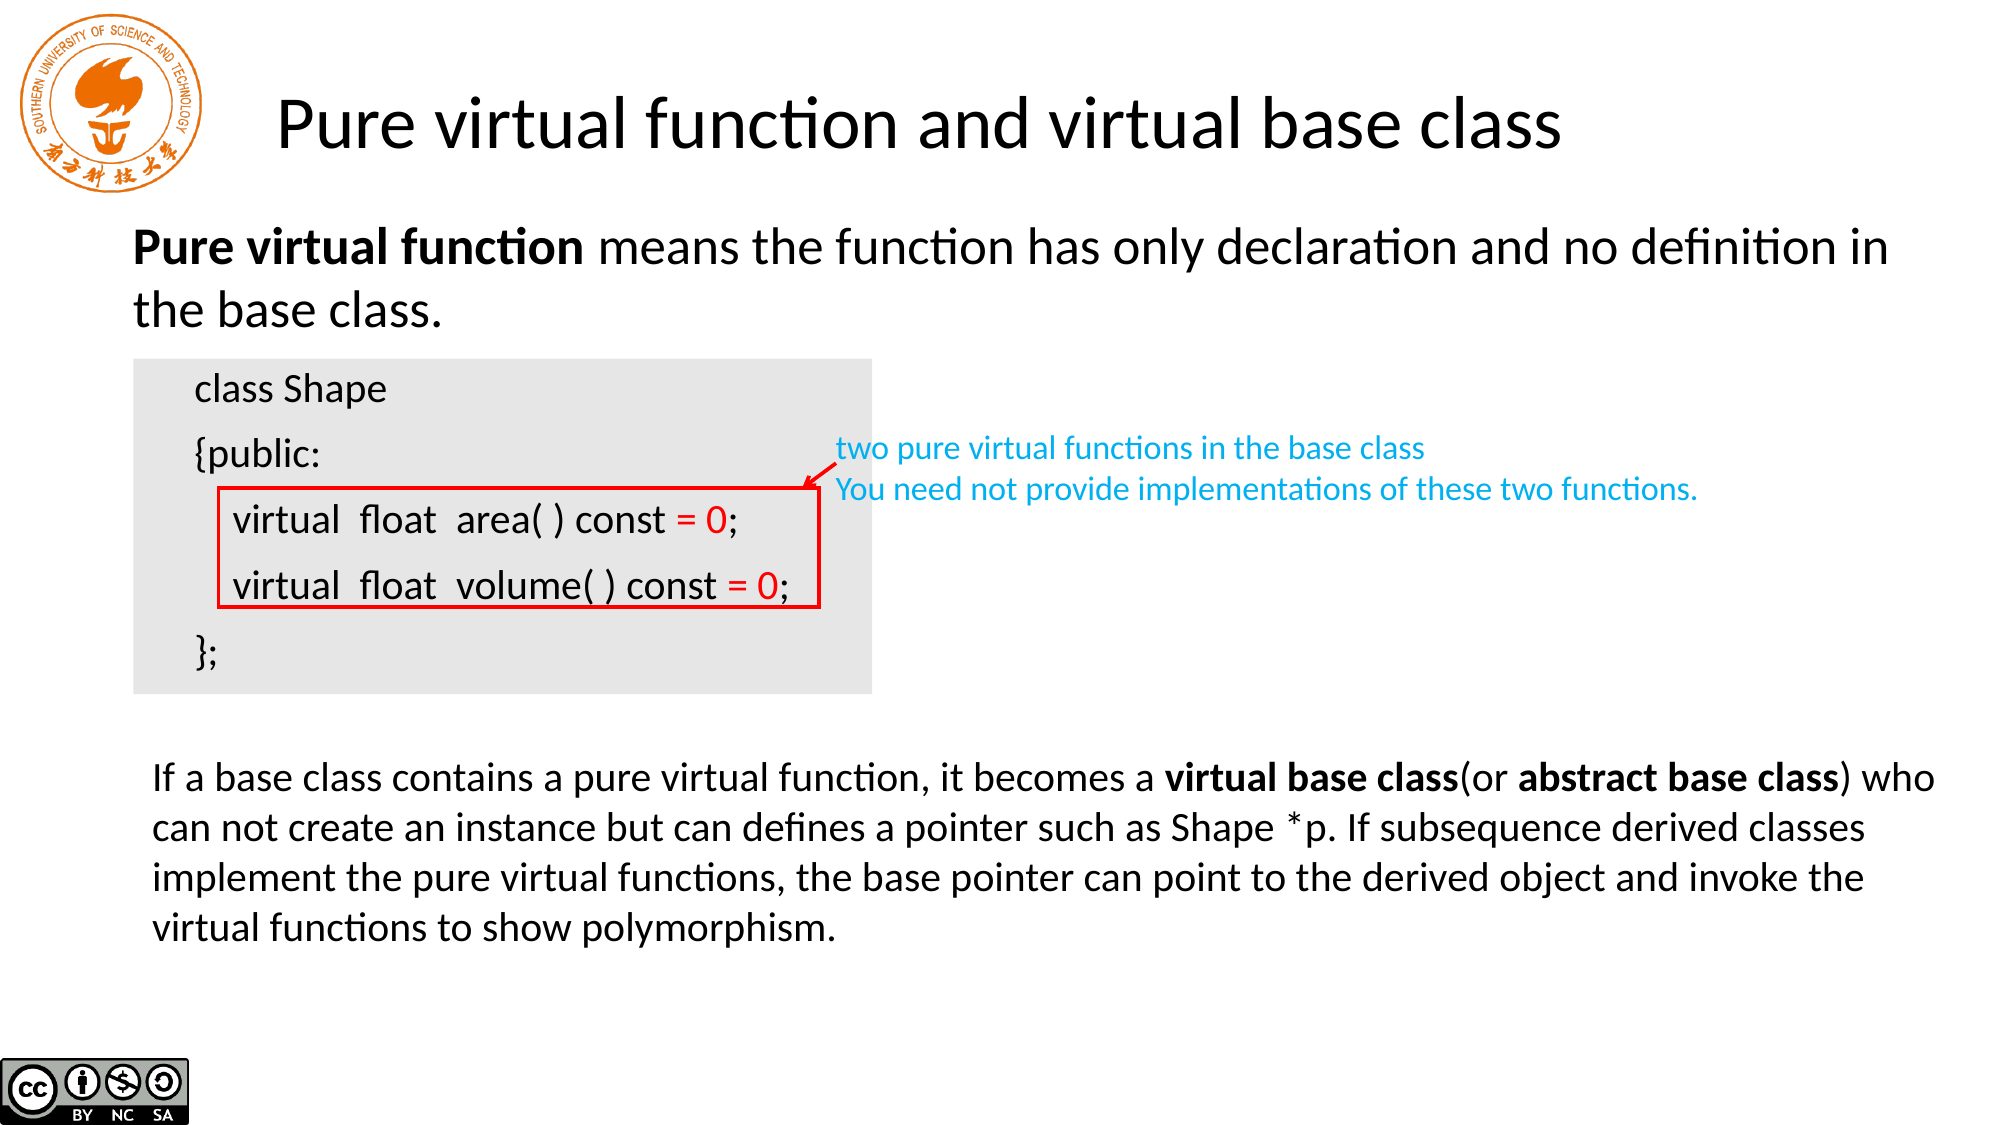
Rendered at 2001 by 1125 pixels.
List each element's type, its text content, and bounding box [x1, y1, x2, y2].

text_box Pure virtual function means the function has only declaration and no definition in the base class. [94, 202, 1936, 381]
picture [0, 1058, 189, 1125]
text_box If a base class contains a pure virtual function, it becomes a virtual base class(or abstract base class) who can not create an instance but can defines a pointer such as Shape *p. If subsequence derived classes implement the pure virtual functions, the base pointer can point to the derived object and invoke the virtual functions to show polymorphism. [113, 740, 1955, 956]
picture [18, 11, 202, 194]
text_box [218, 418, 1716, 608]
text_box class Shape {public: virtual float area( ) const = 0; virtual float volume( ) const = 0; }; [133, 358, 873, 695]
title Pure virtual function and virtual base class [227, 46, 1767, 202]
